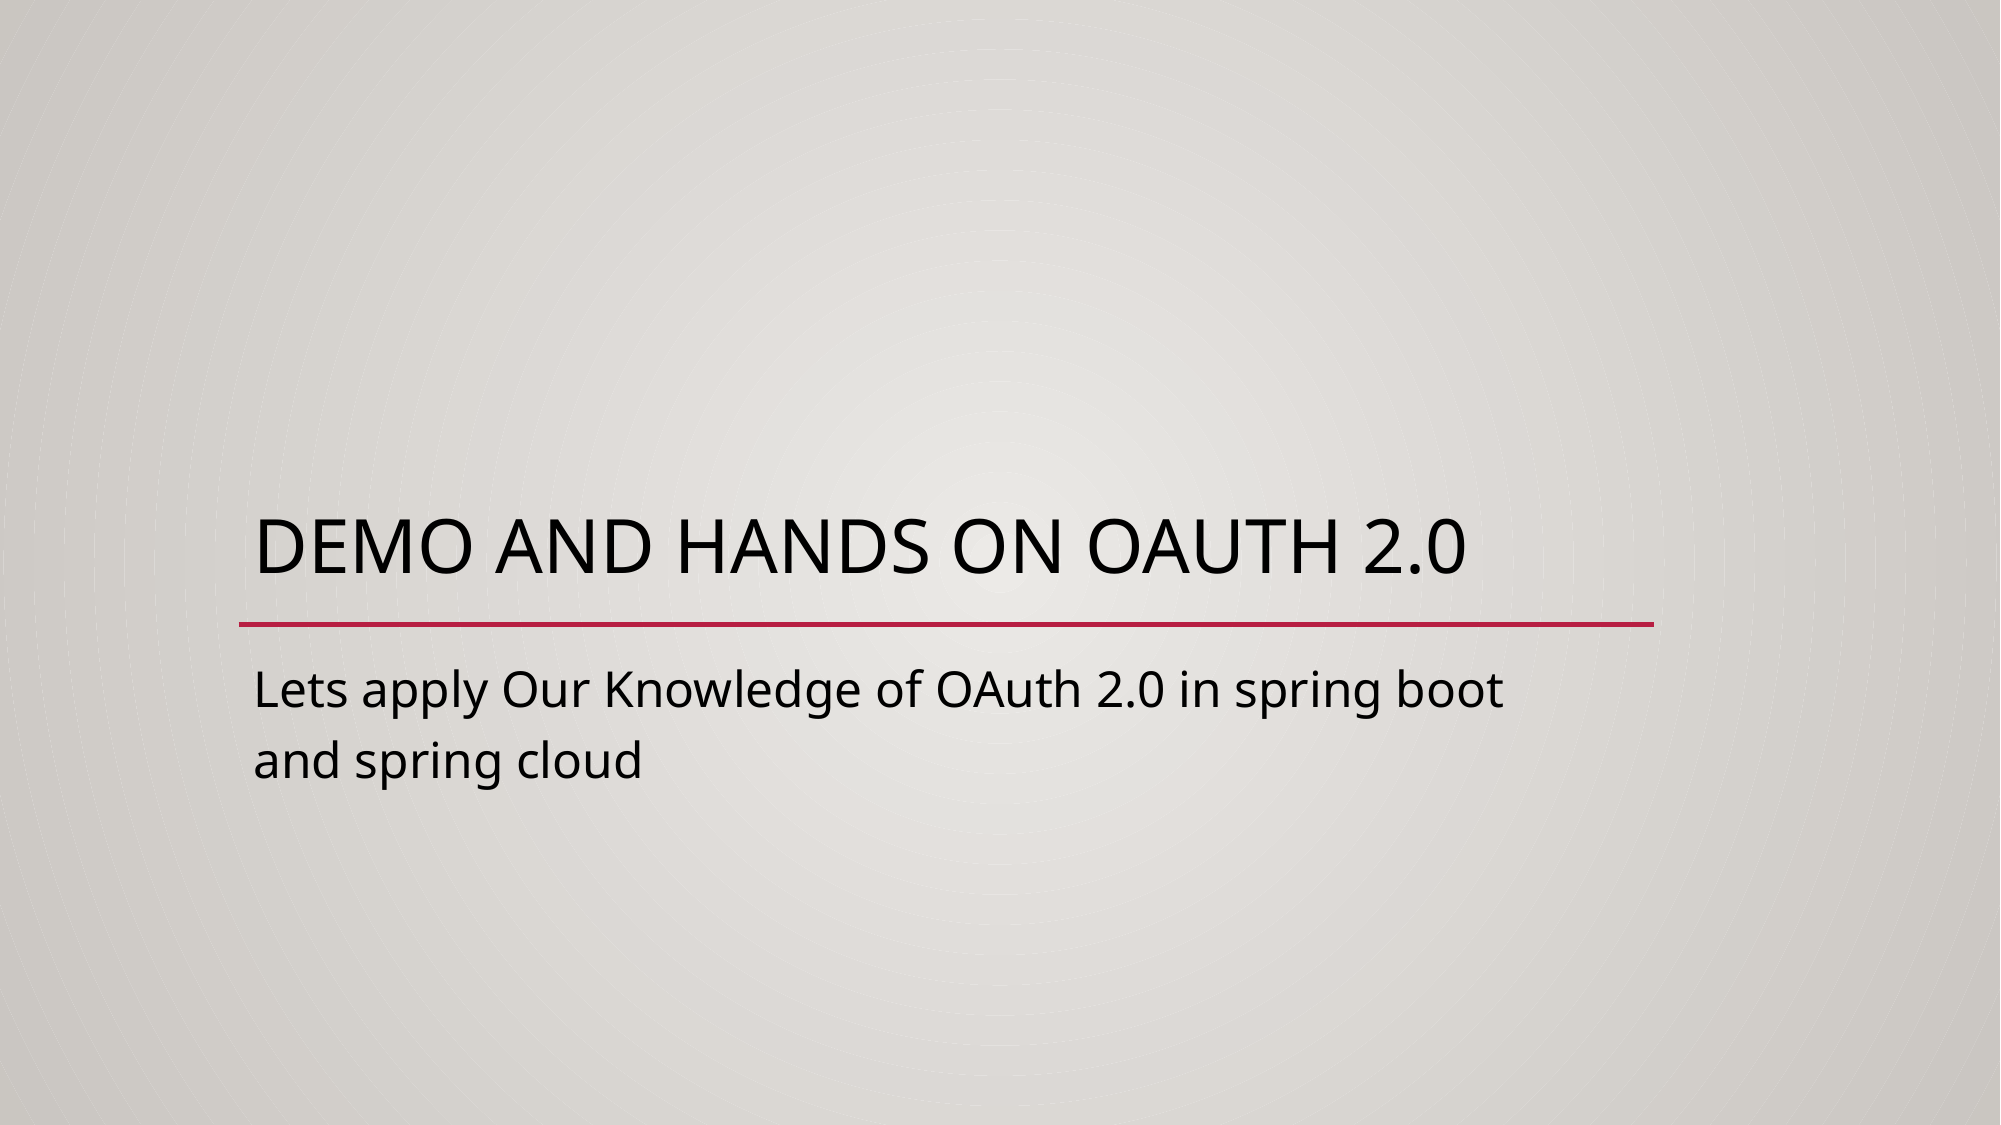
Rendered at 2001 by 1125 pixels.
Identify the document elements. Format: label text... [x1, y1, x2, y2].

title Demo and Hands On Oauth 2.0 [238, 288, 1657, 598]
list Lets apply Our Knowledge of OAuth 2.0 in spring boot and spring cloud [238, 631, 1556, 798]
